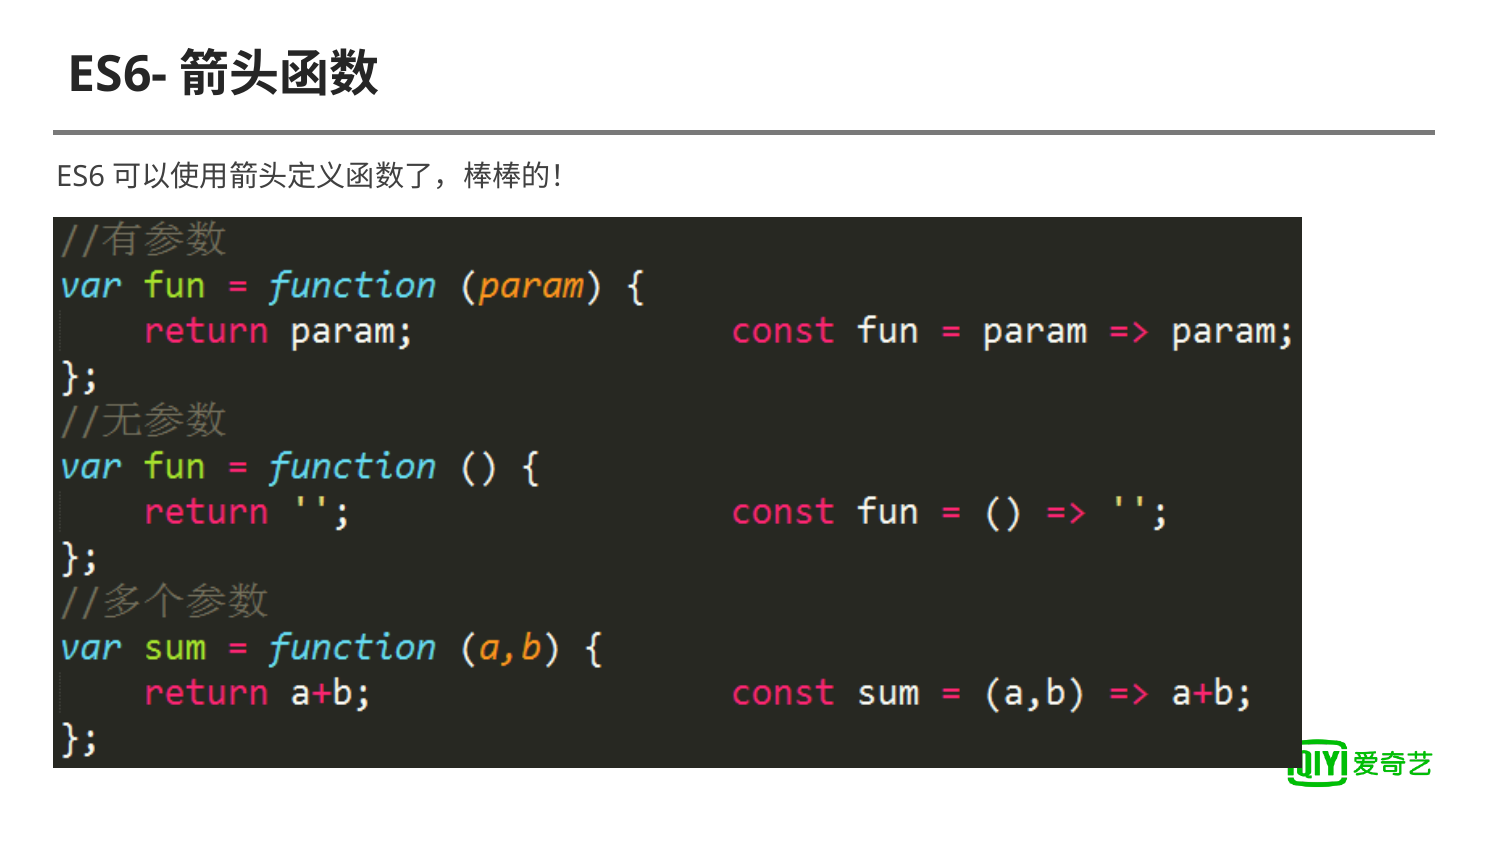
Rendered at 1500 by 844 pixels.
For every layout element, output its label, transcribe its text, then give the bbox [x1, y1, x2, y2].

list ES6可以使用箭头定义函数了，棒棒的！ [41, 150, 1459, 836]
picture [52, 217, 1302, 768]
title ES6-箭头函数 [53, 33, 1436, 115]
